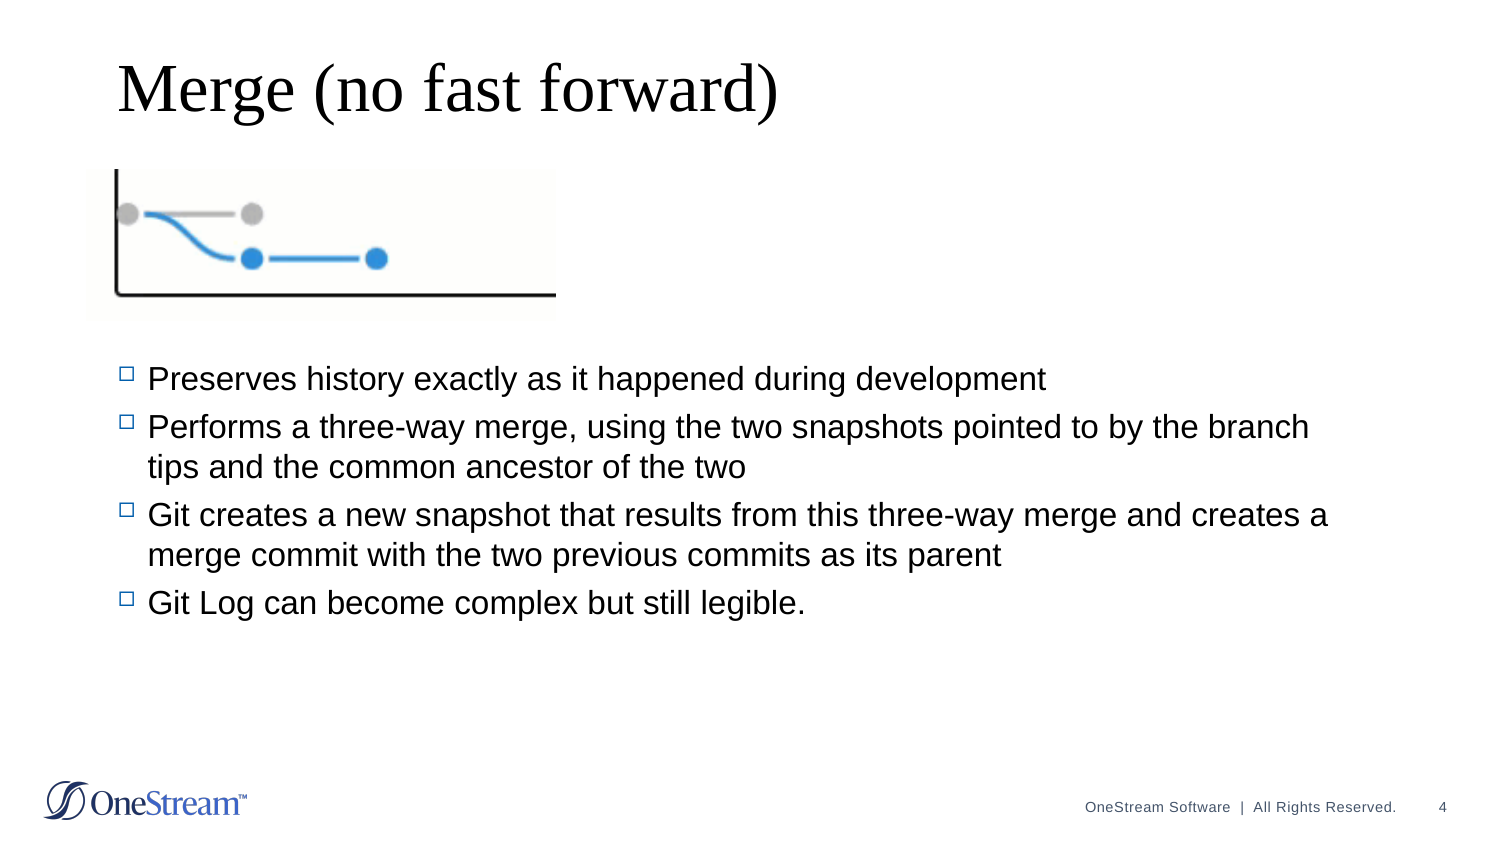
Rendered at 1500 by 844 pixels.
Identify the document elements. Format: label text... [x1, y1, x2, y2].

list Preserves history exactly as it happened during development Performs a three-way merge, using the two snapshots pointed to by the branch tips and the common ancestor of the two Git creates a new snapshot that results from this three-way merge and creates a merge commit with the two previous commits as its parent Git Log can become complex but still legible. [103, 349, 1384, 728]
picture [86, 168, 556, 321]
picture [43, 781, 247, 820]
title Merge (no fast forward) [103, 44, 1397, 157]
